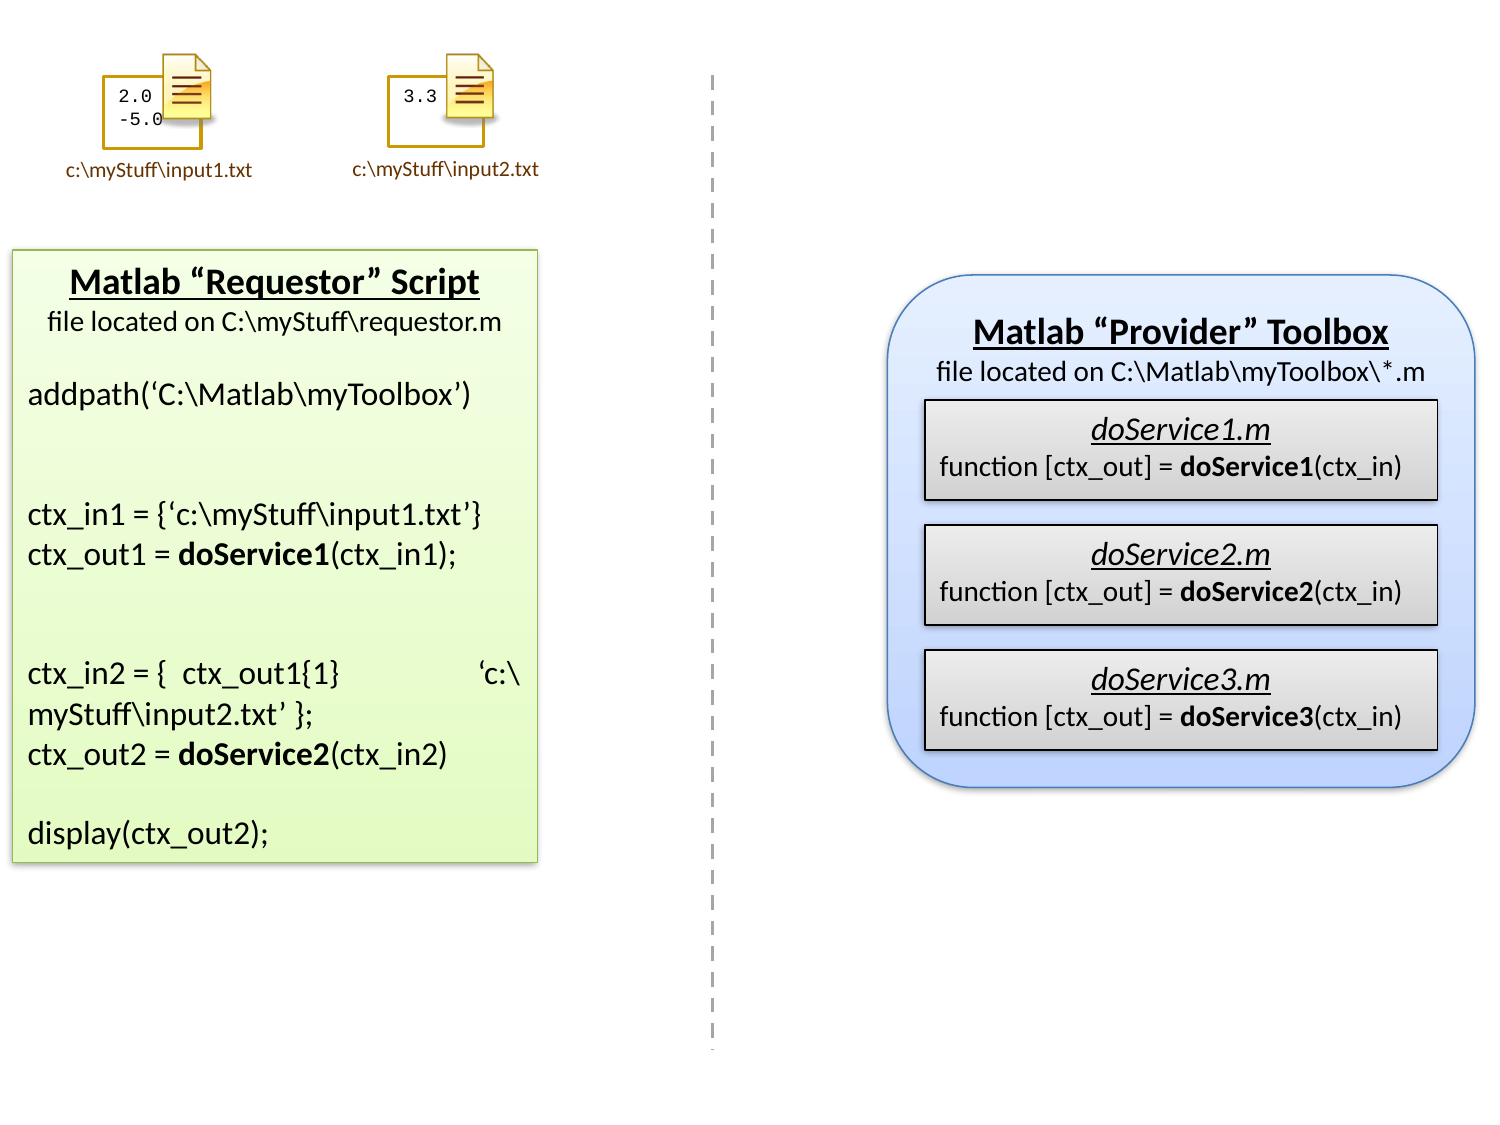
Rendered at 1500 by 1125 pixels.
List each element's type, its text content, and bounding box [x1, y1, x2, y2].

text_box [50, 49, 273, 188]
text_box Matlab “Requestor” Script file located on C:\myStuff\requestor.m addpath(‘C:\Matlab\myToolbox’) ctx_in1 = {‘c:\myStuff\input1.txt’} ctx_out1 = doService1(ctx_in1); ctx_in2 = { ctx_out1{1} ‘c:\myStuff\input2.txt’ }; ctx_out2 = doService2(ctx_in2) display(ctx_out2); [12, 249, 538, 863]
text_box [887, 274, 1476, 788]
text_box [337, 49, 576, 186]
